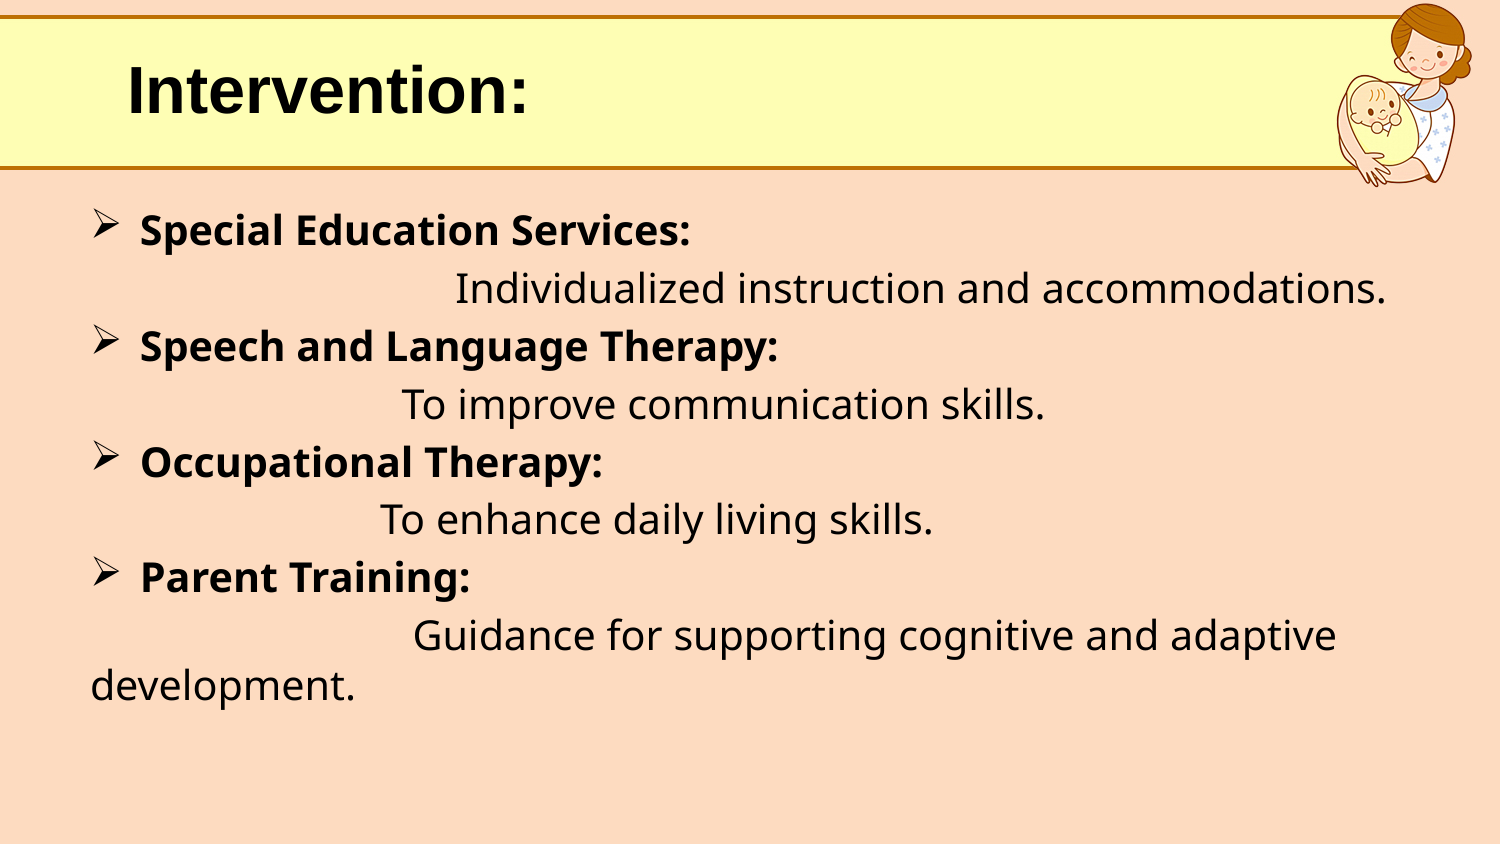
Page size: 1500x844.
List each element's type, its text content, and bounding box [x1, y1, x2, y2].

title Intervention: [112, 43, 1406, 196]
list Special Education Services: Individualized instruction and accommodations. Speech and Language Therapy: To improve communication skills. Occupational Therapy: To enhance daily living skills. Parent Training: Guidance for supporting cognitive and adaptive development. [75, 196, 1425, 754]
picture [0, 0, 1500, 844]
